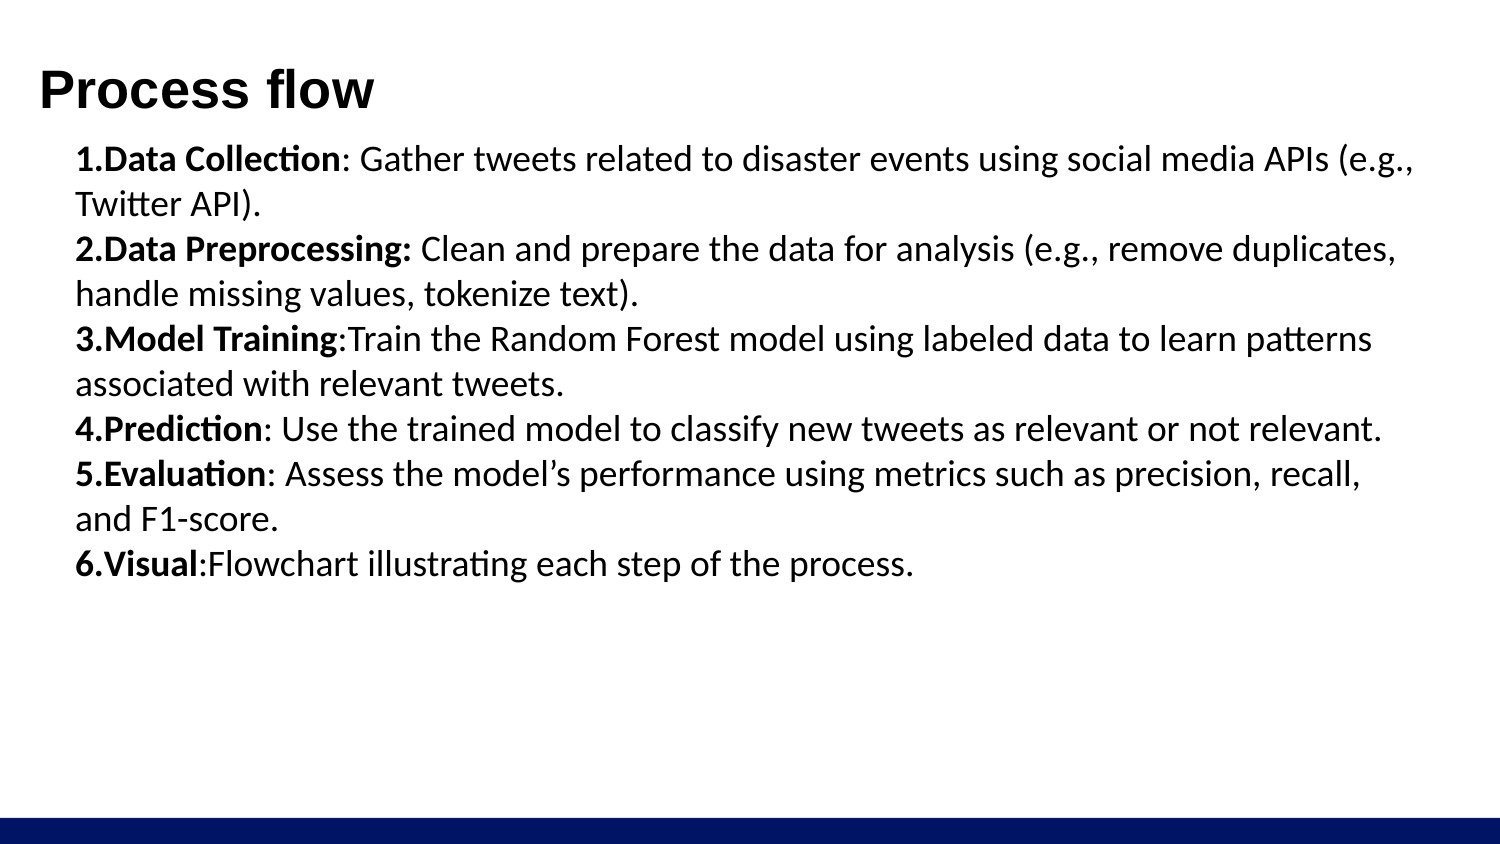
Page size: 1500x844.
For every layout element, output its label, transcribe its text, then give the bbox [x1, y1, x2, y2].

picture [0, 817, 1500, 844]
title Process flow [39, 54, 1461, 120]
list Data Collection: Gather tweets related to disaster events using social media APIs (e.g., Twitter API). Data Preprocessing: Clean and prepare the data for analysis (e.g., remove duplicates, handle missing values, tokenize text). Model Training:Train the Random Forest model using labeled data to learn patterns associated with relevant tweets. Prediction: Use the trained model to classify new tweets as relevant or not relevant. Evaluation: Assess the model’s performance using metrics such as precision, recall, and F1-score. Visual:Flowchart illustrating each step of the process. [75, 134, 1425, 635]
